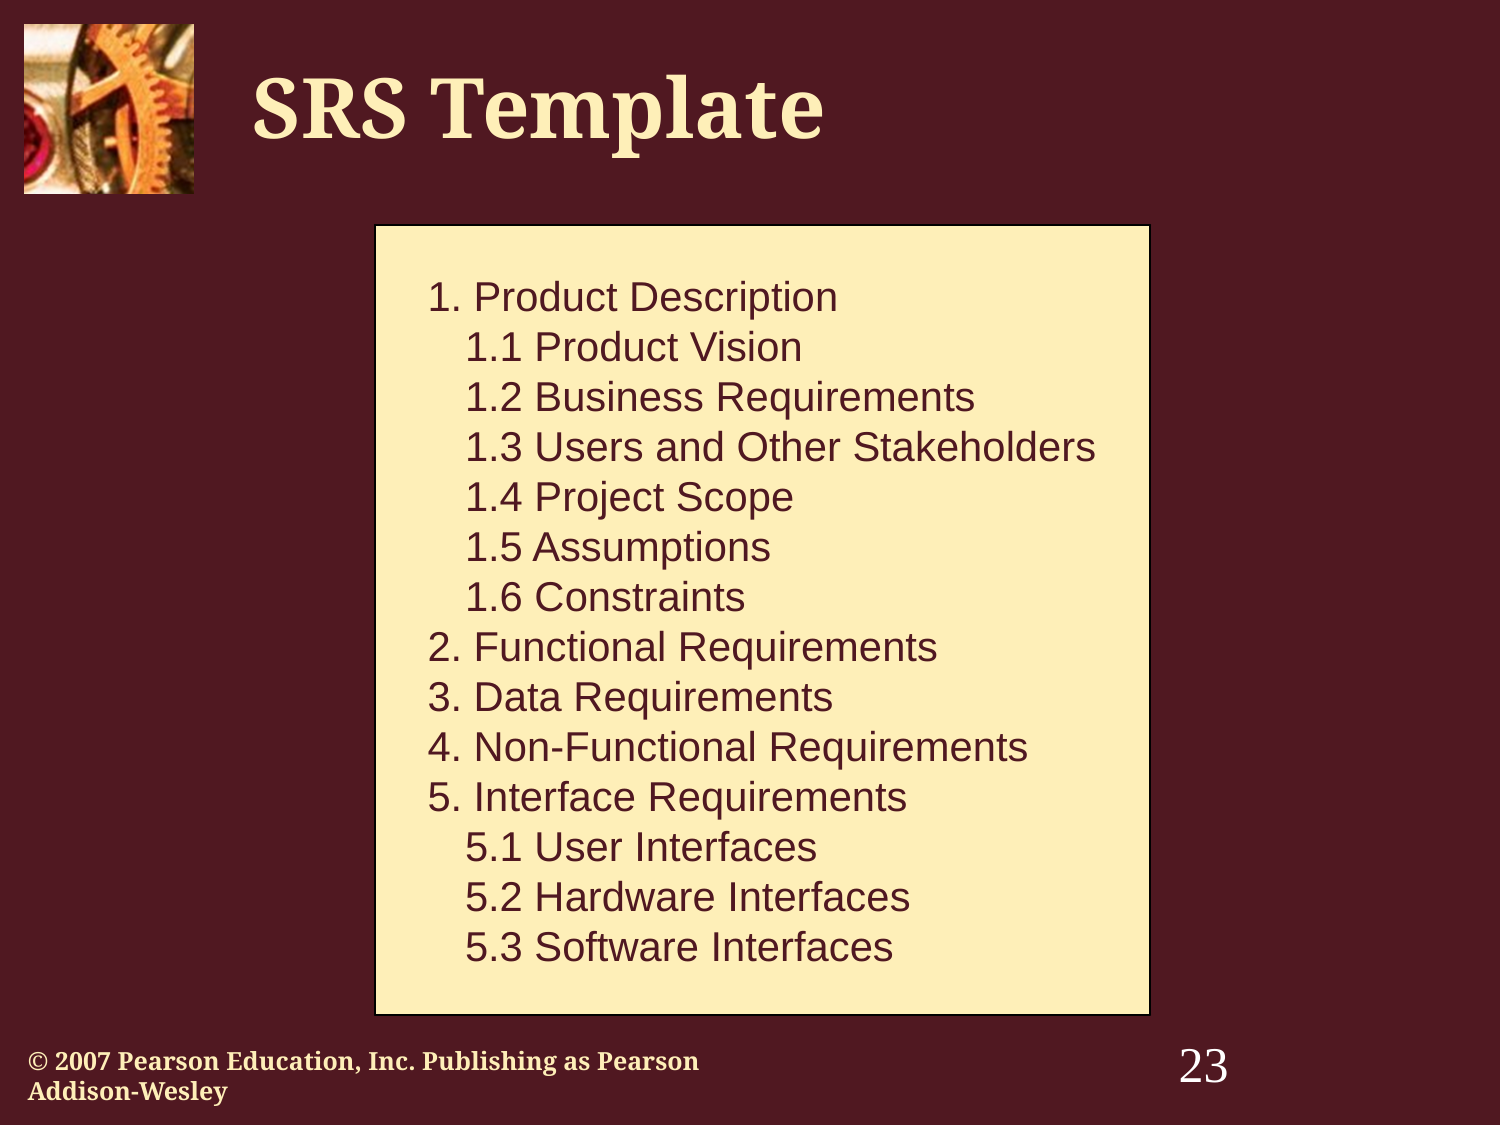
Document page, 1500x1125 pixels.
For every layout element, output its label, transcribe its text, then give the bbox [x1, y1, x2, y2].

title SRS Template [237, 50, 1413, 163]
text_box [374, 224, 1151, 1016]
picture [24, 24, 194, 194]
slide_number ‹#› [1163, 1050, 1477, 1100]
